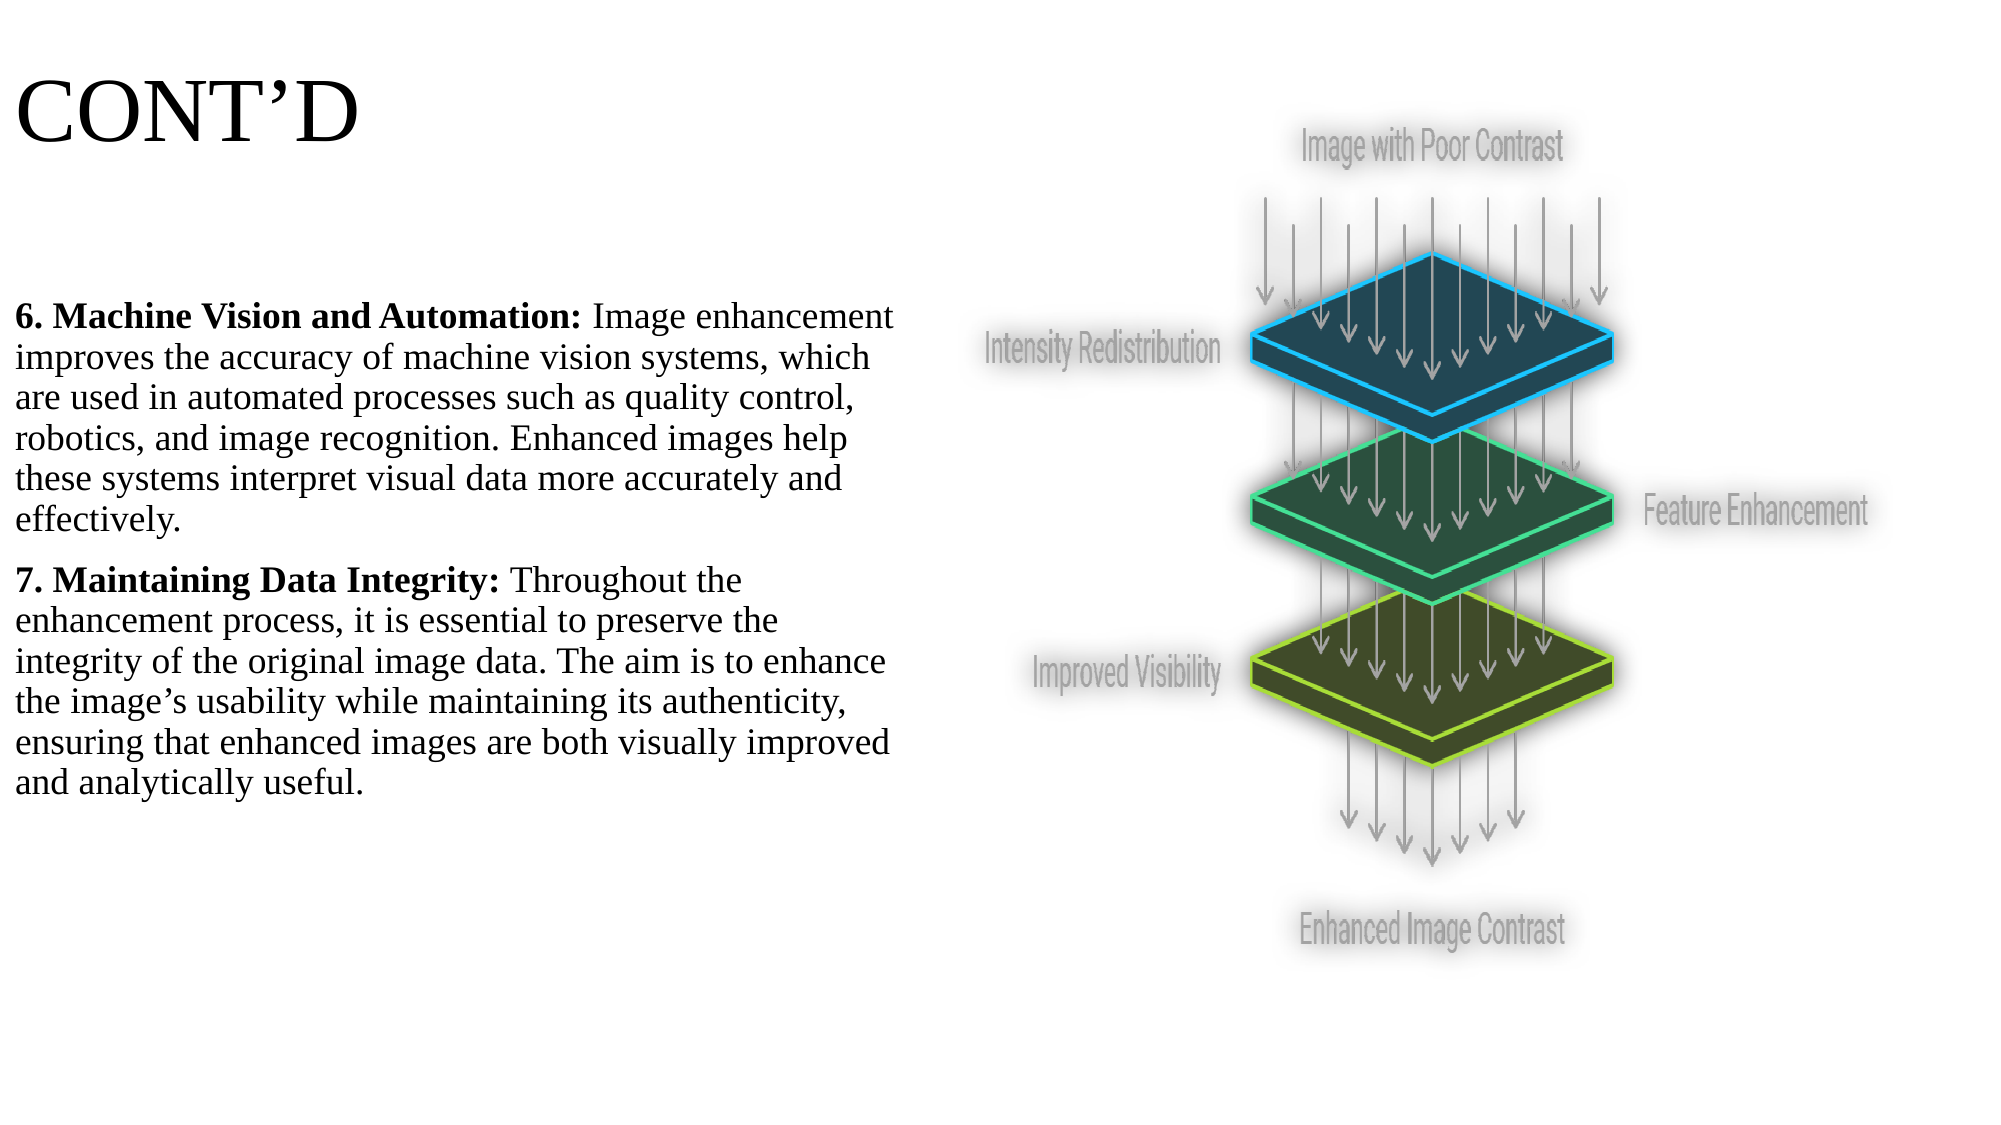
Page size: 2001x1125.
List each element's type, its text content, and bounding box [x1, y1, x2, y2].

picture [959, 111, 1891, 983]
list 6. Machine Vision and Automation: Image enhancement improves the accuracy of machine vision systems, which are used in automated processes such as quality control, robotics, and image recognition. Enhanced images help these systems interpret visual data more accurately and effectively. 7. Maintaining Data Integrity: Throughout the enhancement process, it is essential to preserve the integrity of the original image data. The aim is to enhance the image’s usability while maintaining its authenticity, ensuring that enhanced images are both visually improved and analytically useful. [0, 288, 931, 1003]
title CONT’D [0, 3, 1725, 221]
